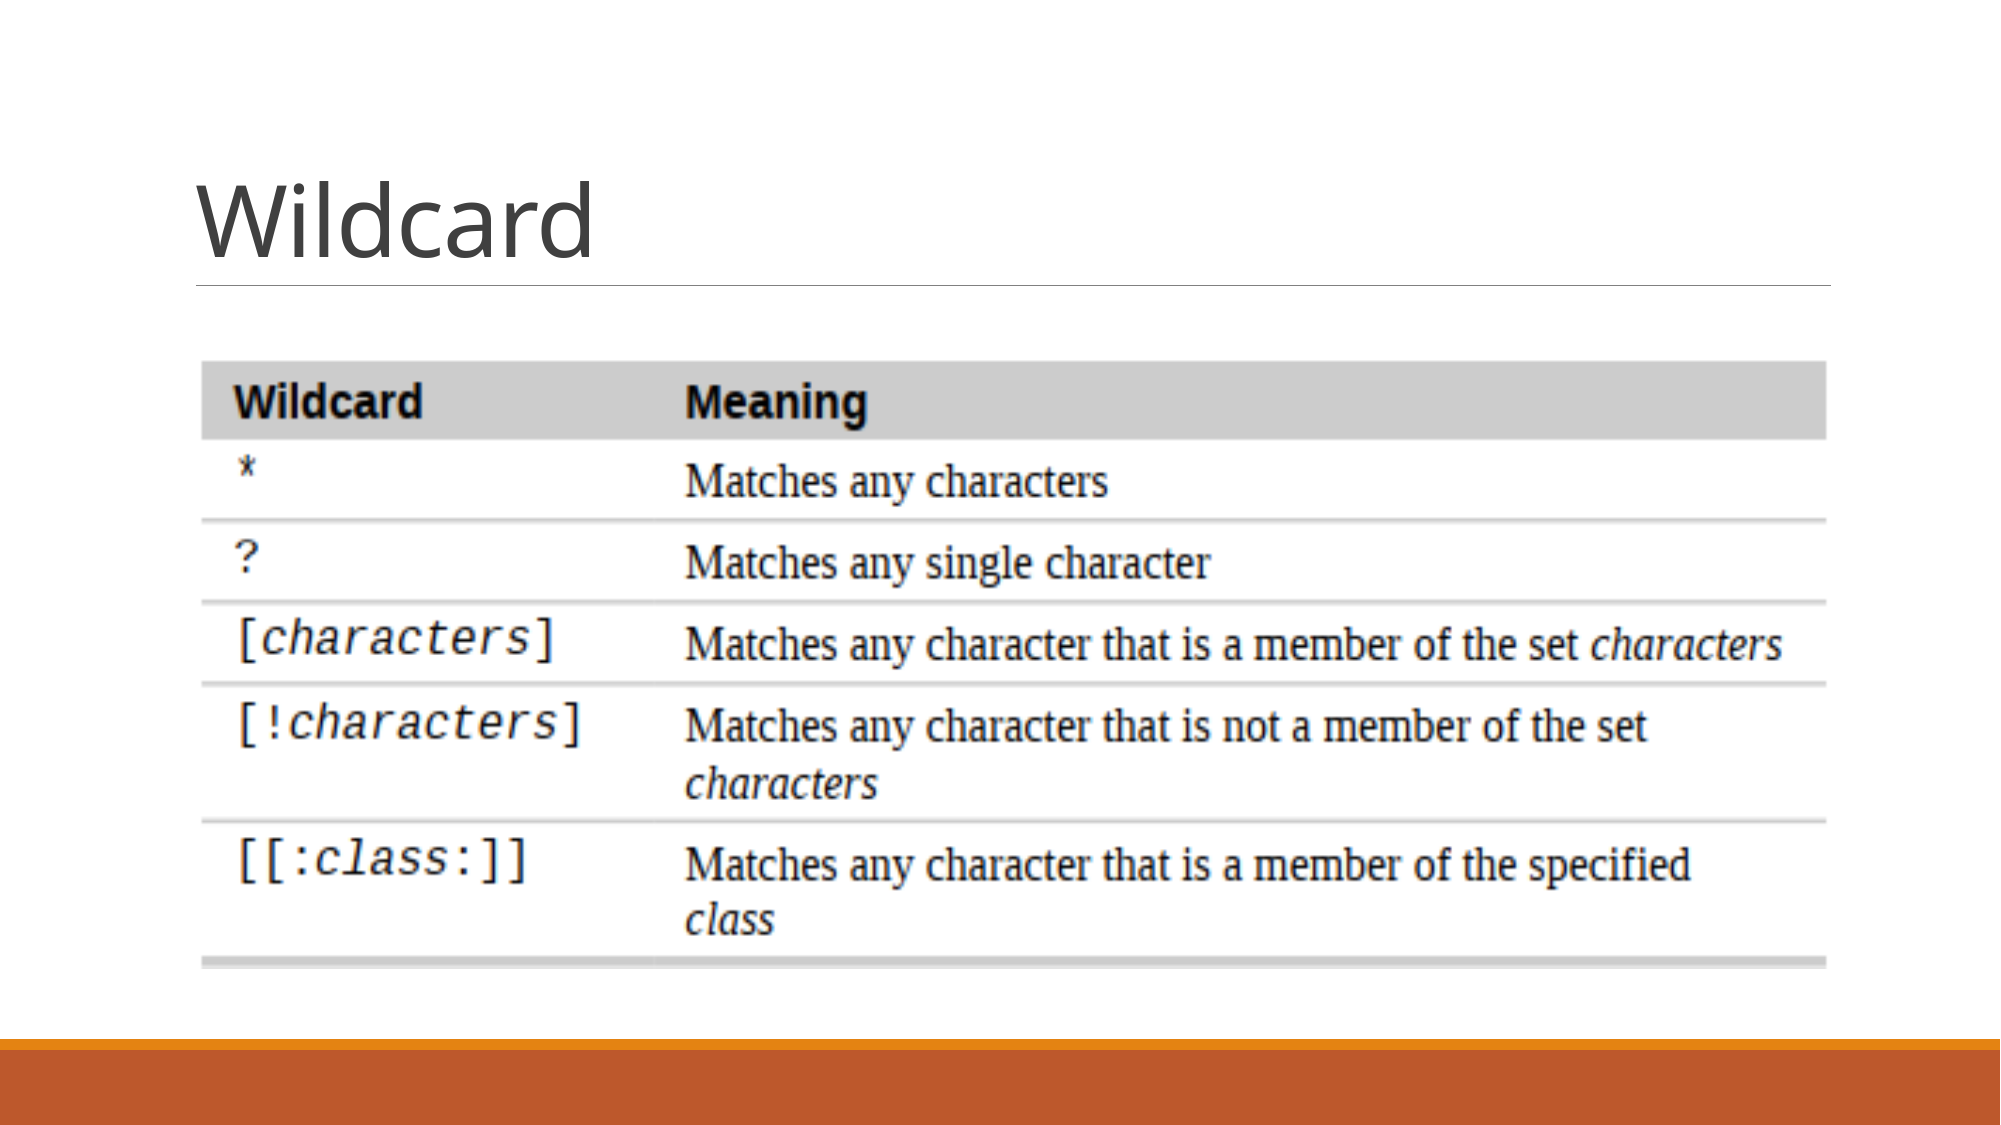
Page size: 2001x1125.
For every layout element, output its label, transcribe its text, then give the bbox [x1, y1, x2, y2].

picture [179, 346, 1831, 969]
title Wildcard [180, 47, 1830, 285]
